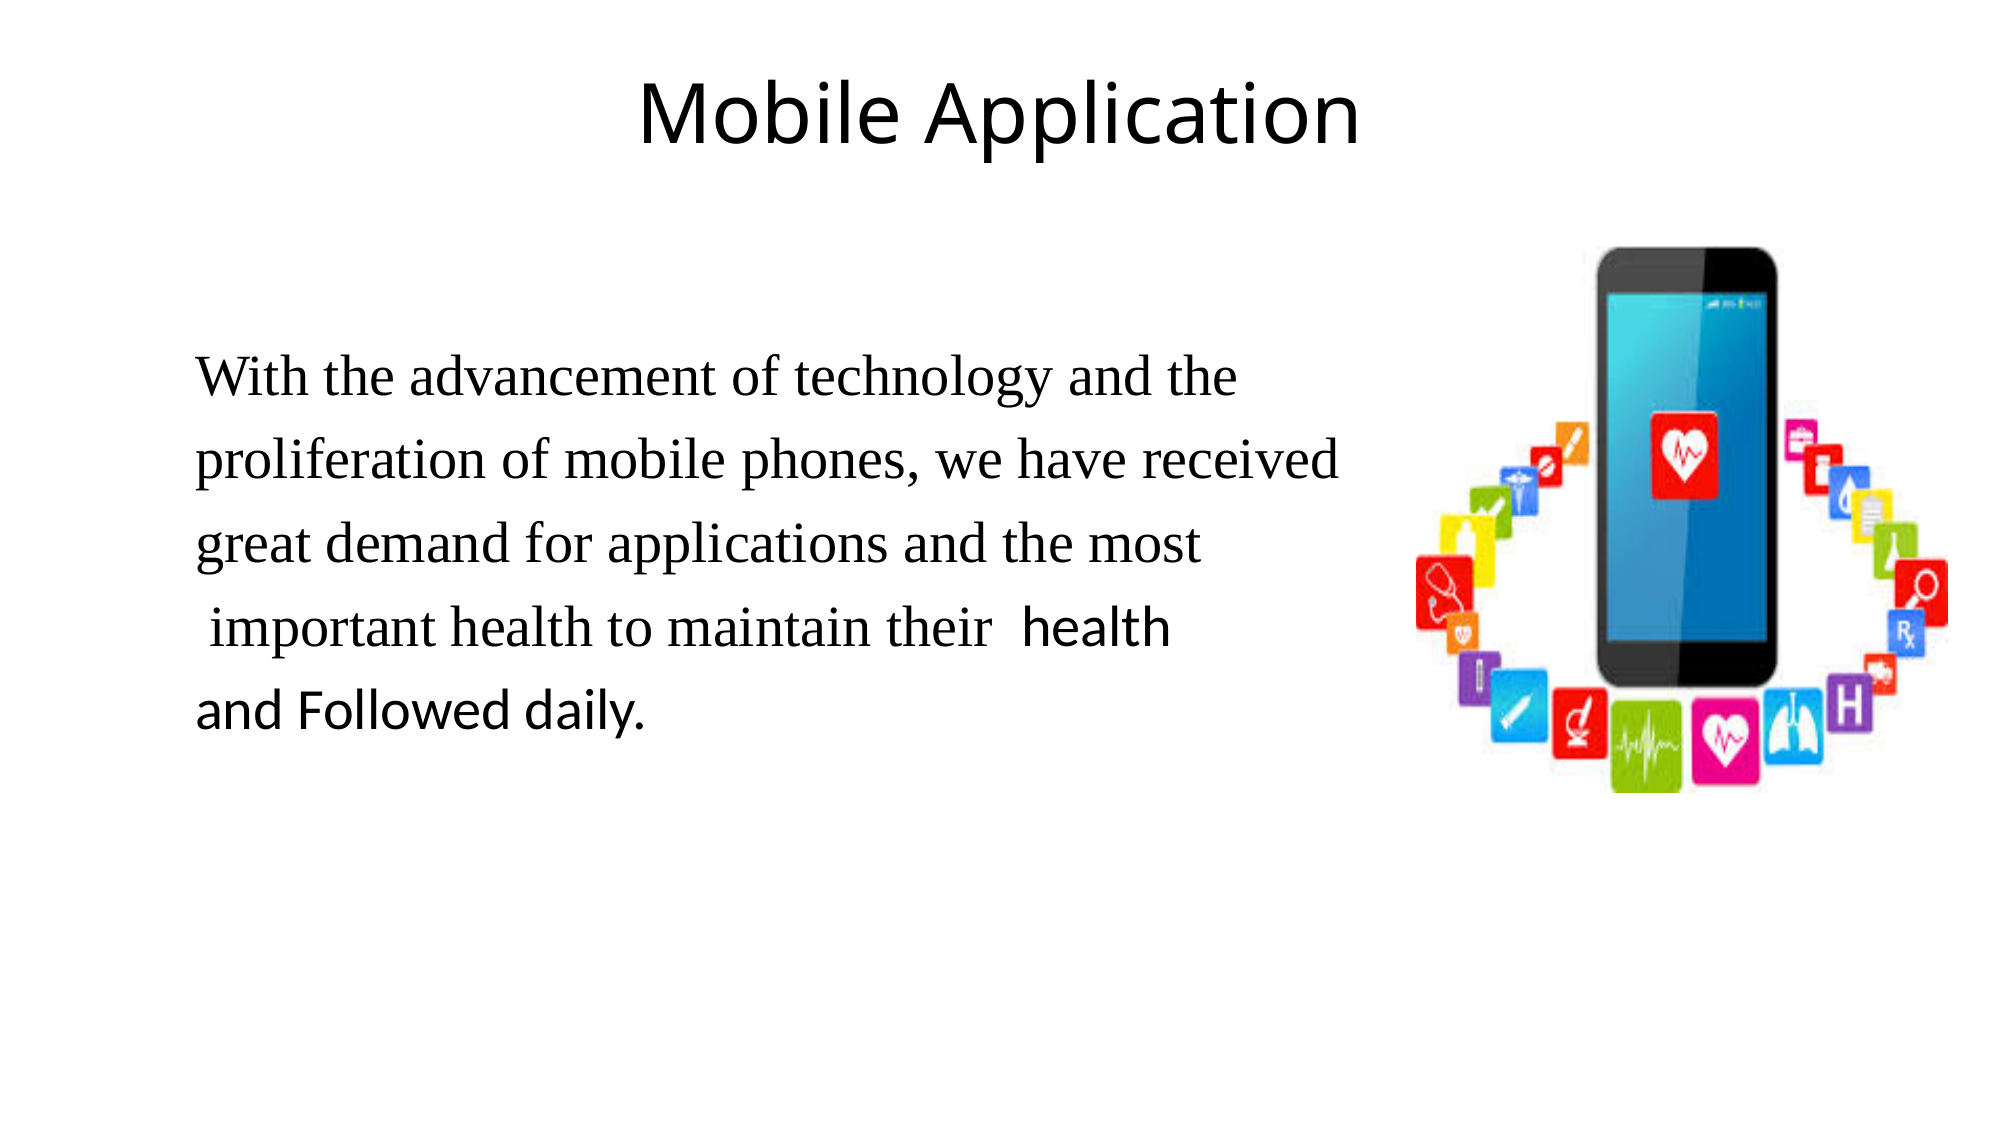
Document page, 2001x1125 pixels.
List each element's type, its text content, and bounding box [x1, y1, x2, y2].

subtitle With the advancement of technology and the proliferation of mobile phones, we have received great demand for applications and the most important health to maintain their health and Followed daily. [180, 246, 1865, 924]
title Mobile Application [249, 29, 1750, 170]
picture [1416, 246, 1948, 793]
